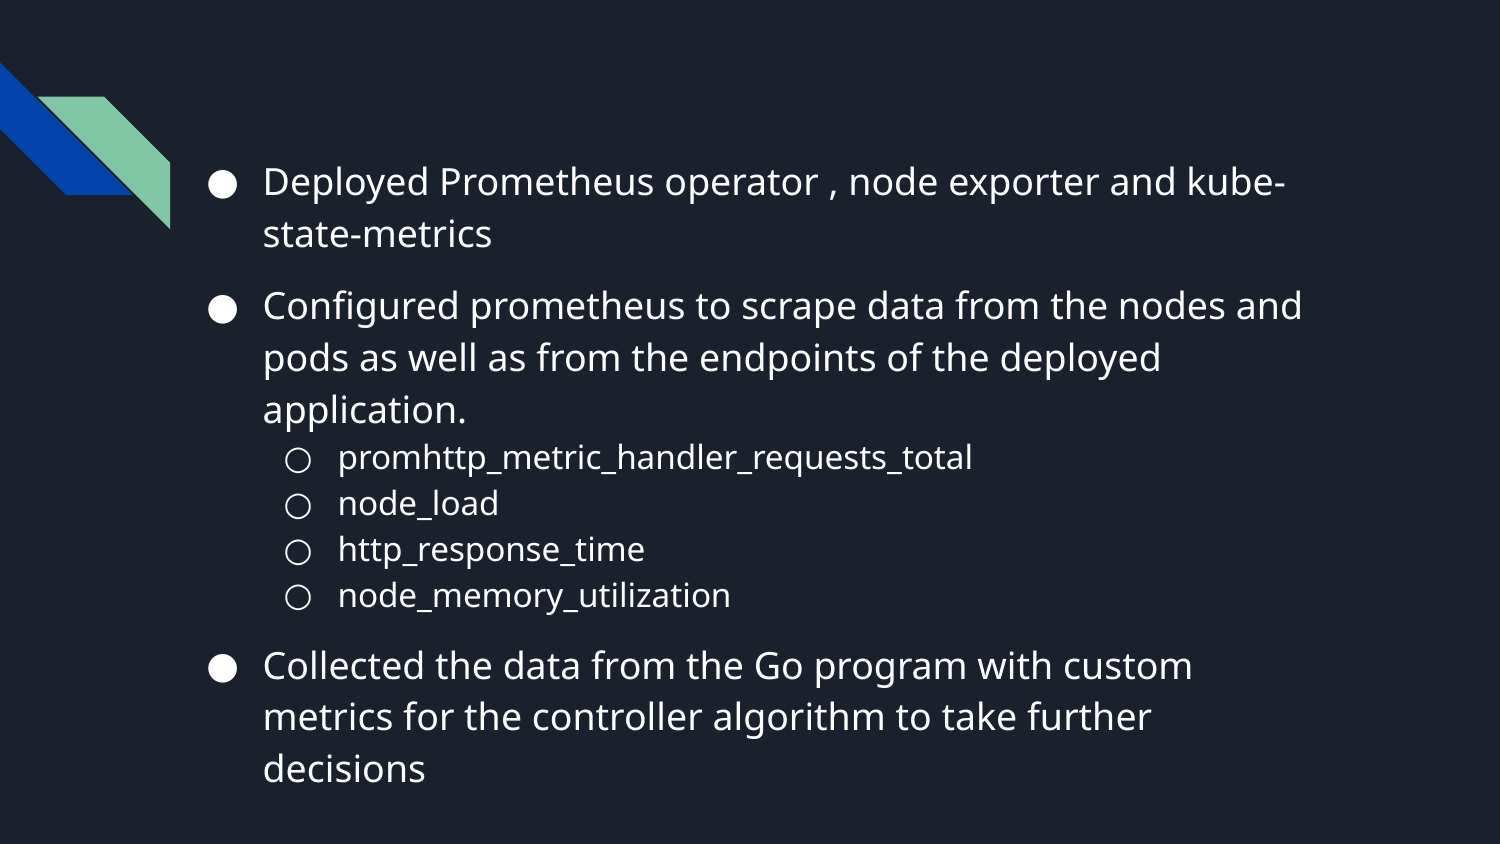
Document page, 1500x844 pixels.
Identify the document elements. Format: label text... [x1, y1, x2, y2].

list Deployed Prometheus operator , node exporter and kube-state-metrics Configured prometheus to scrape data from the nodes and pods as well as from the endpoints of the deployed application. promhttp_metric_handler_requests_total node_load http_response_time node_memory_utilization Collected the data from the Go program with custom metrics for the controller algorithm to take further decisions [172, 136, 1328, 799]
